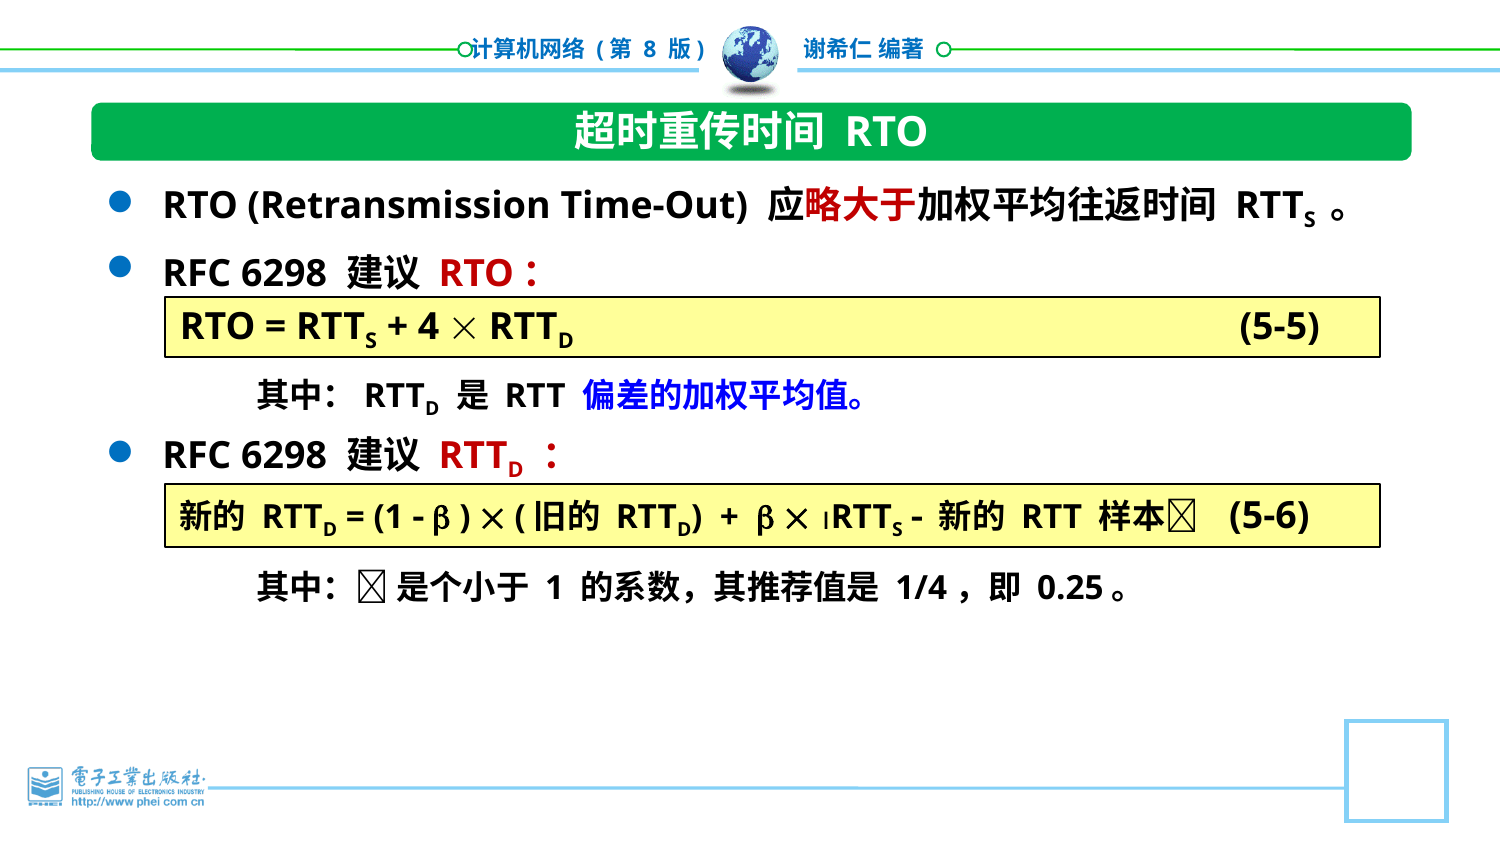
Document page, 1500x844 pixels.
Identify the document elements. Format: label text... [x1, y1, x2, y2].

text_box RTO = RTTS + 4  RTTD (5-5) [163, 295, 1382, 359]
picture [23, 764, 208, 809]
text_box 新的 RTTD = (1   )  (旧的 RTTD) +   RTTS  新的 RTT 样本 (5-6) [163, 482, 1382, 549]
text_box [91, 102, 559, 161]
picture [720, 24, 780, 97]
text_box [944, 102, 1412, 161]
text_box RTO (Retransmission Time-Out) 应略大于加权平均往返时间 RTTS 。 RFC 6298 建议 RTO： 其中：RTTD 是 RTT 偏差的加权平均值。 RFC 6298 建议 RTTD ： 其中： 是个小于 1 的系数，其推荐值是 1/4，即 0.25。 [91, 162, 1434, 615]
text_box 超时重传时间 RTO [559, 97, 944, 162]
